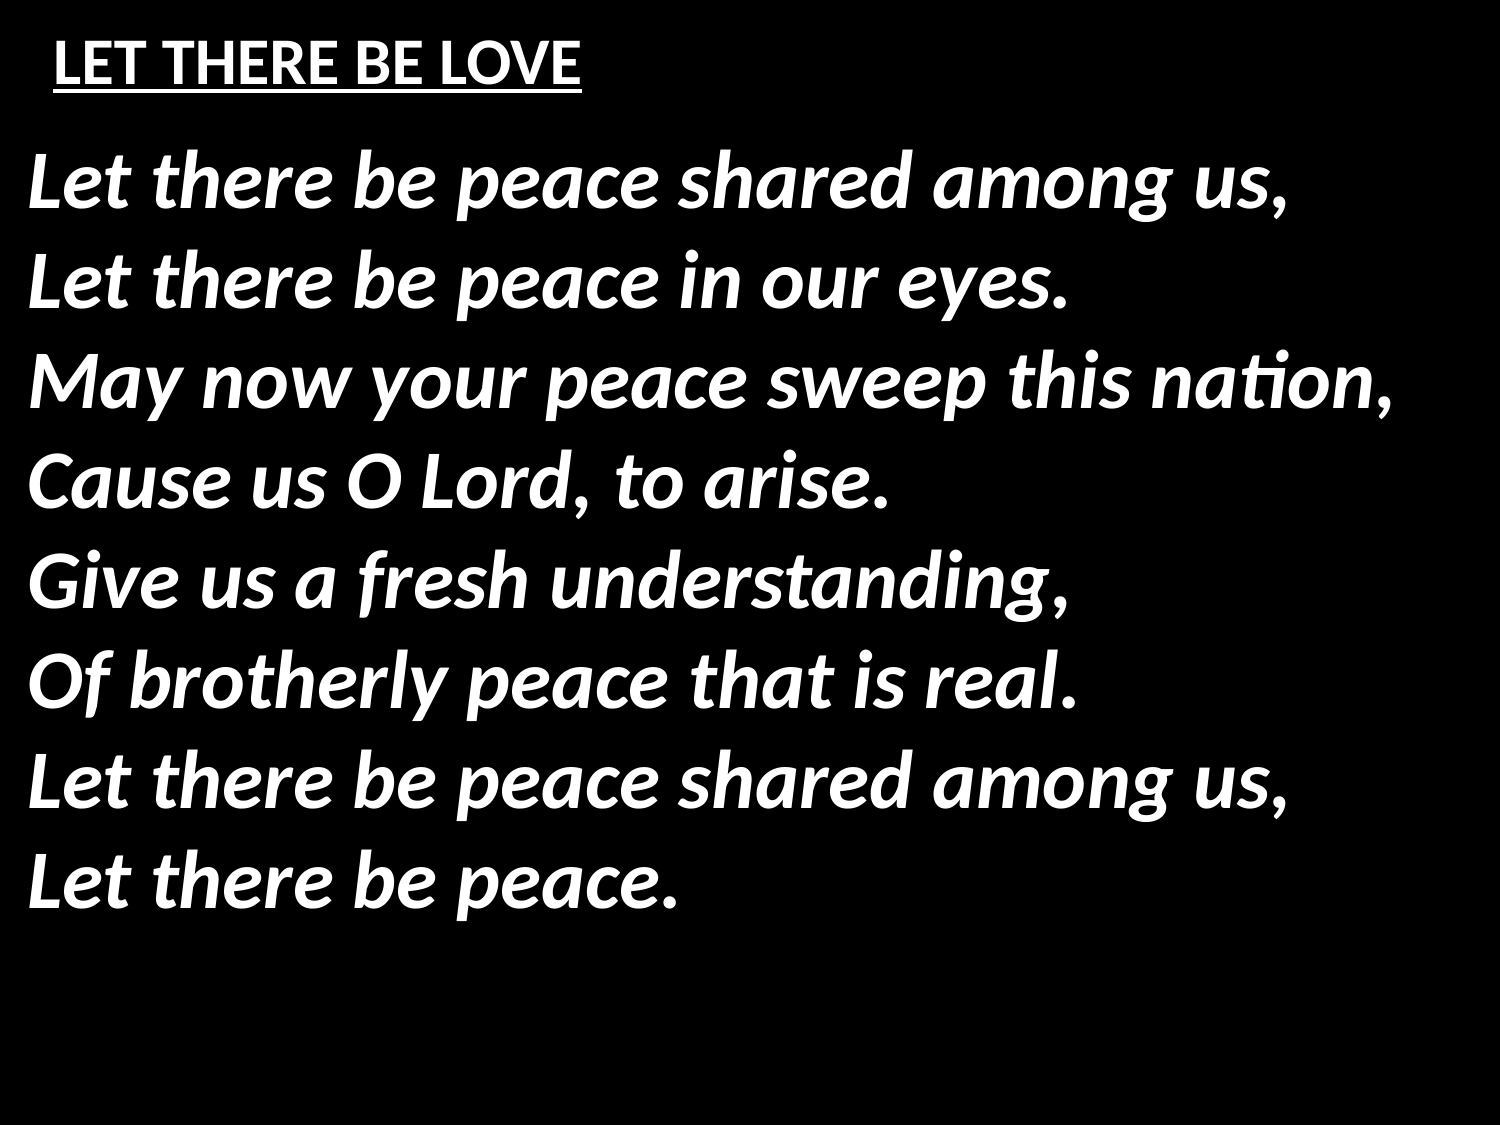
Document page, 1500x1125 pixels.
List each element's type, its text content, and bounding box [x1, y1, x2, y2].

title LET THERE BE LOVE [10, 0, 1490, 117]
list Let there be peace shared among us, Let there be peace in our eyes. May now your peace sweep this nation, Cause us O Lord, to arise. Give us a fresh understanding, Of brotherly peace that is real. Let there be peace shared among us, Let there be peace. [8, 125, 1489, 1116]
